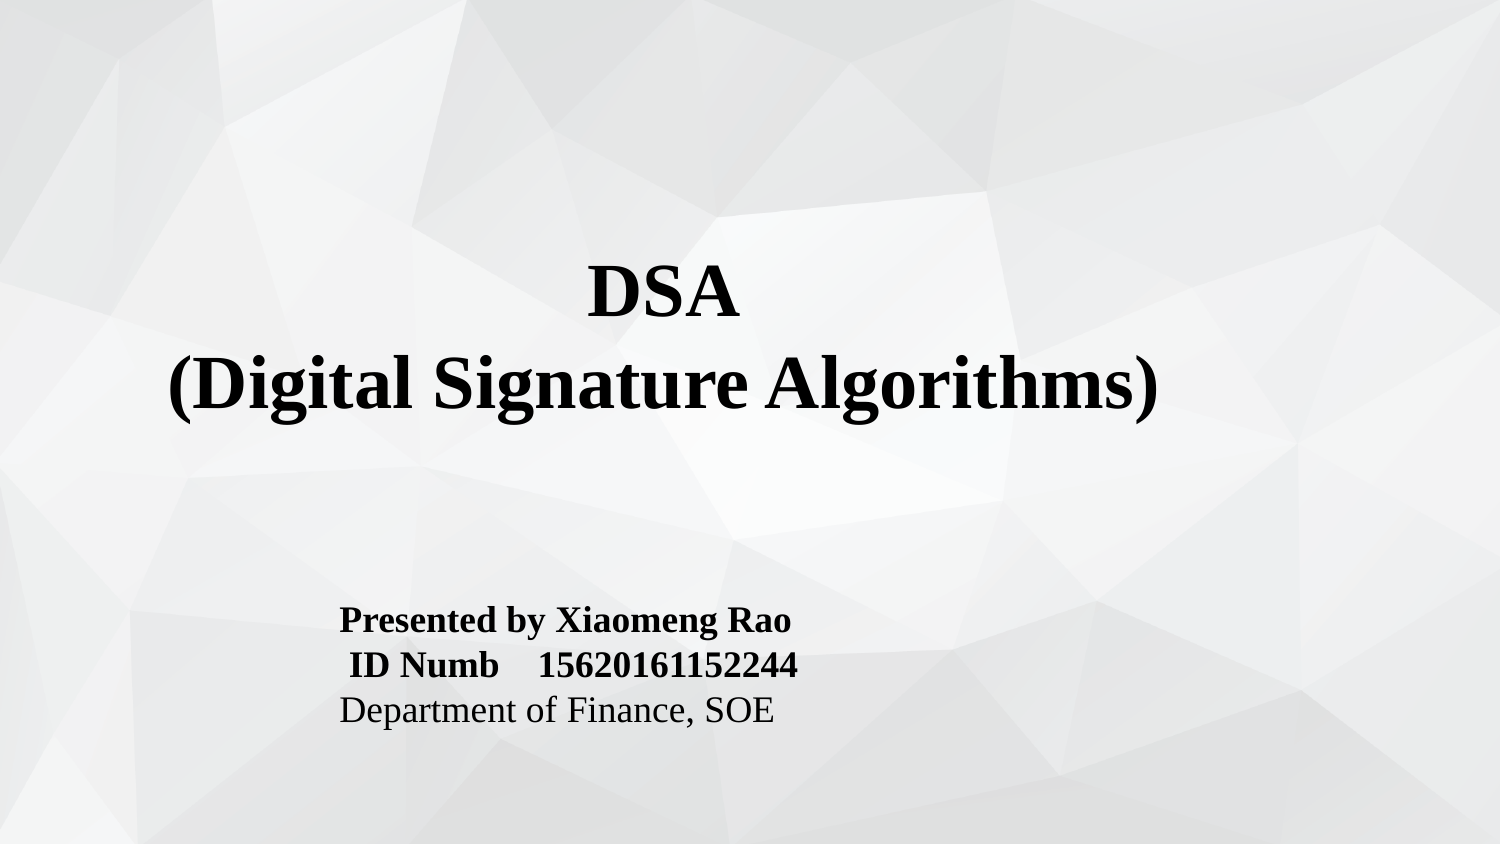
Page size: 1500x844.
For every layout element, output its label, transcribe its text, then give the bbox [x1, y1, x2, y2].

text_box Presented by Xiaomeng Rao ID Numb 15620161152244 Department of Finance, SOE [324, 587, 1075, 737]
picture [0, 0, 1500, 844]
text_box DSA (Digital Signature Algorithms) [135, 232, 1193, 458]
